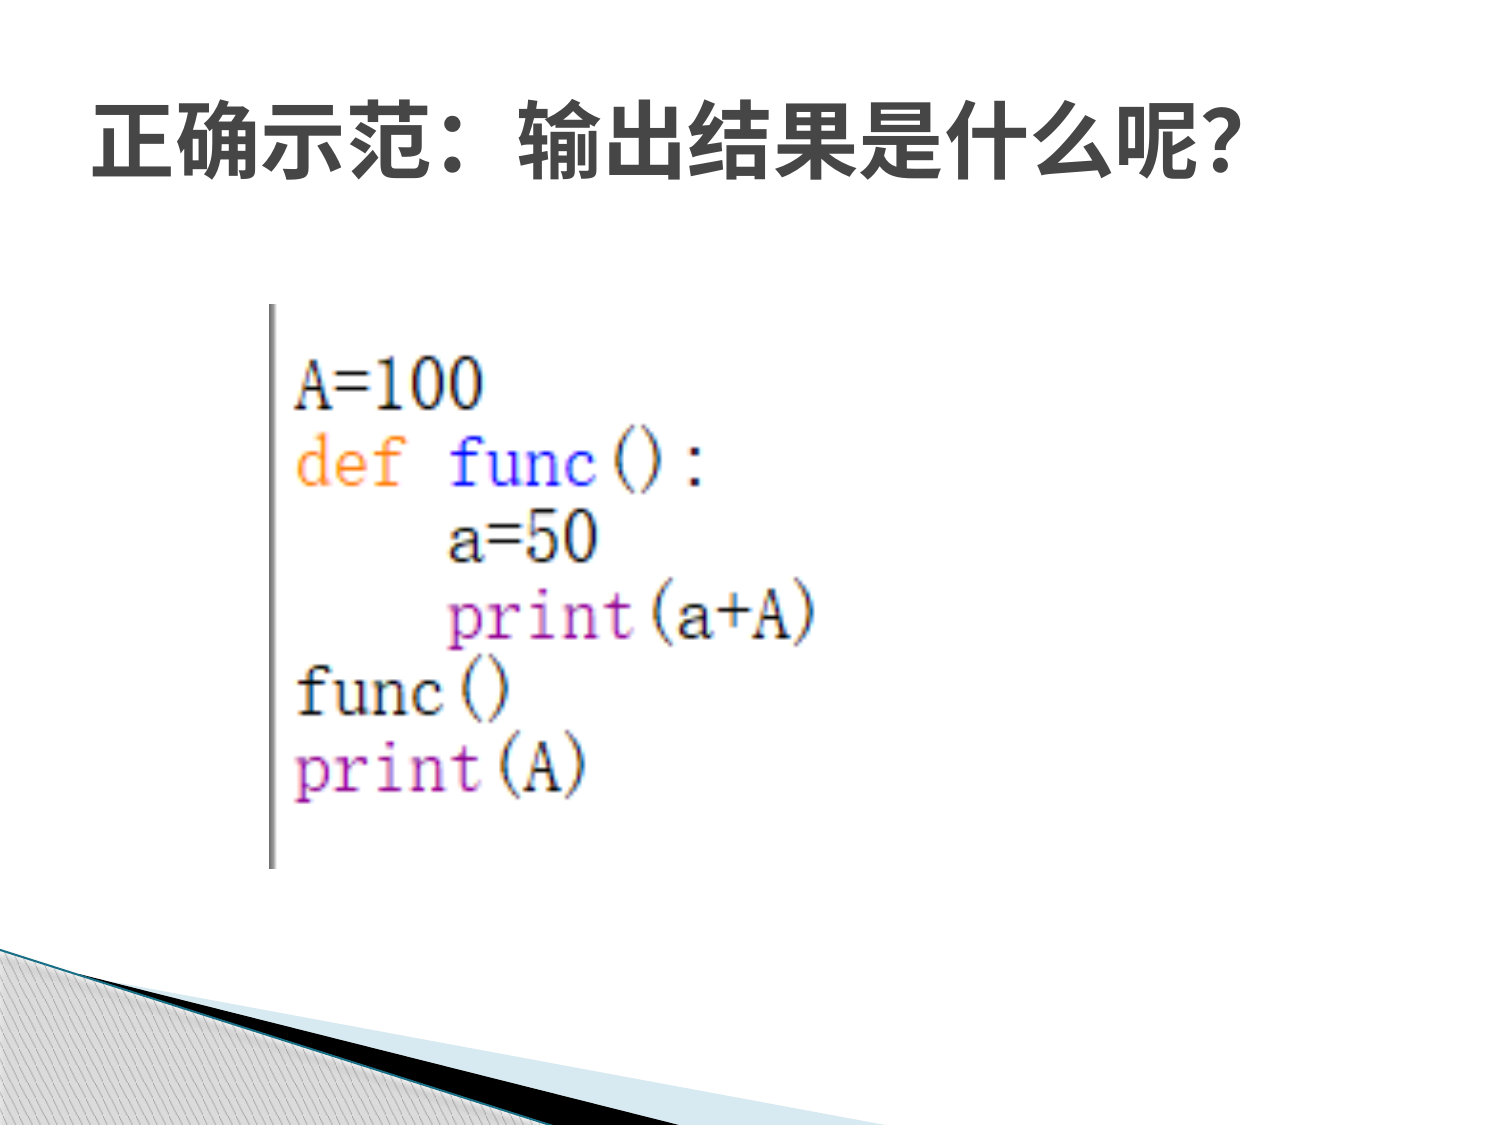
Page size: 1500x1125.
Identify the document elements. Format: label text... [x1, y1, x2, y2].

title 正确示范：输出结果是什么呢？ [75, 45, 1425, 233]
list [269, 304, 1166, 870]
